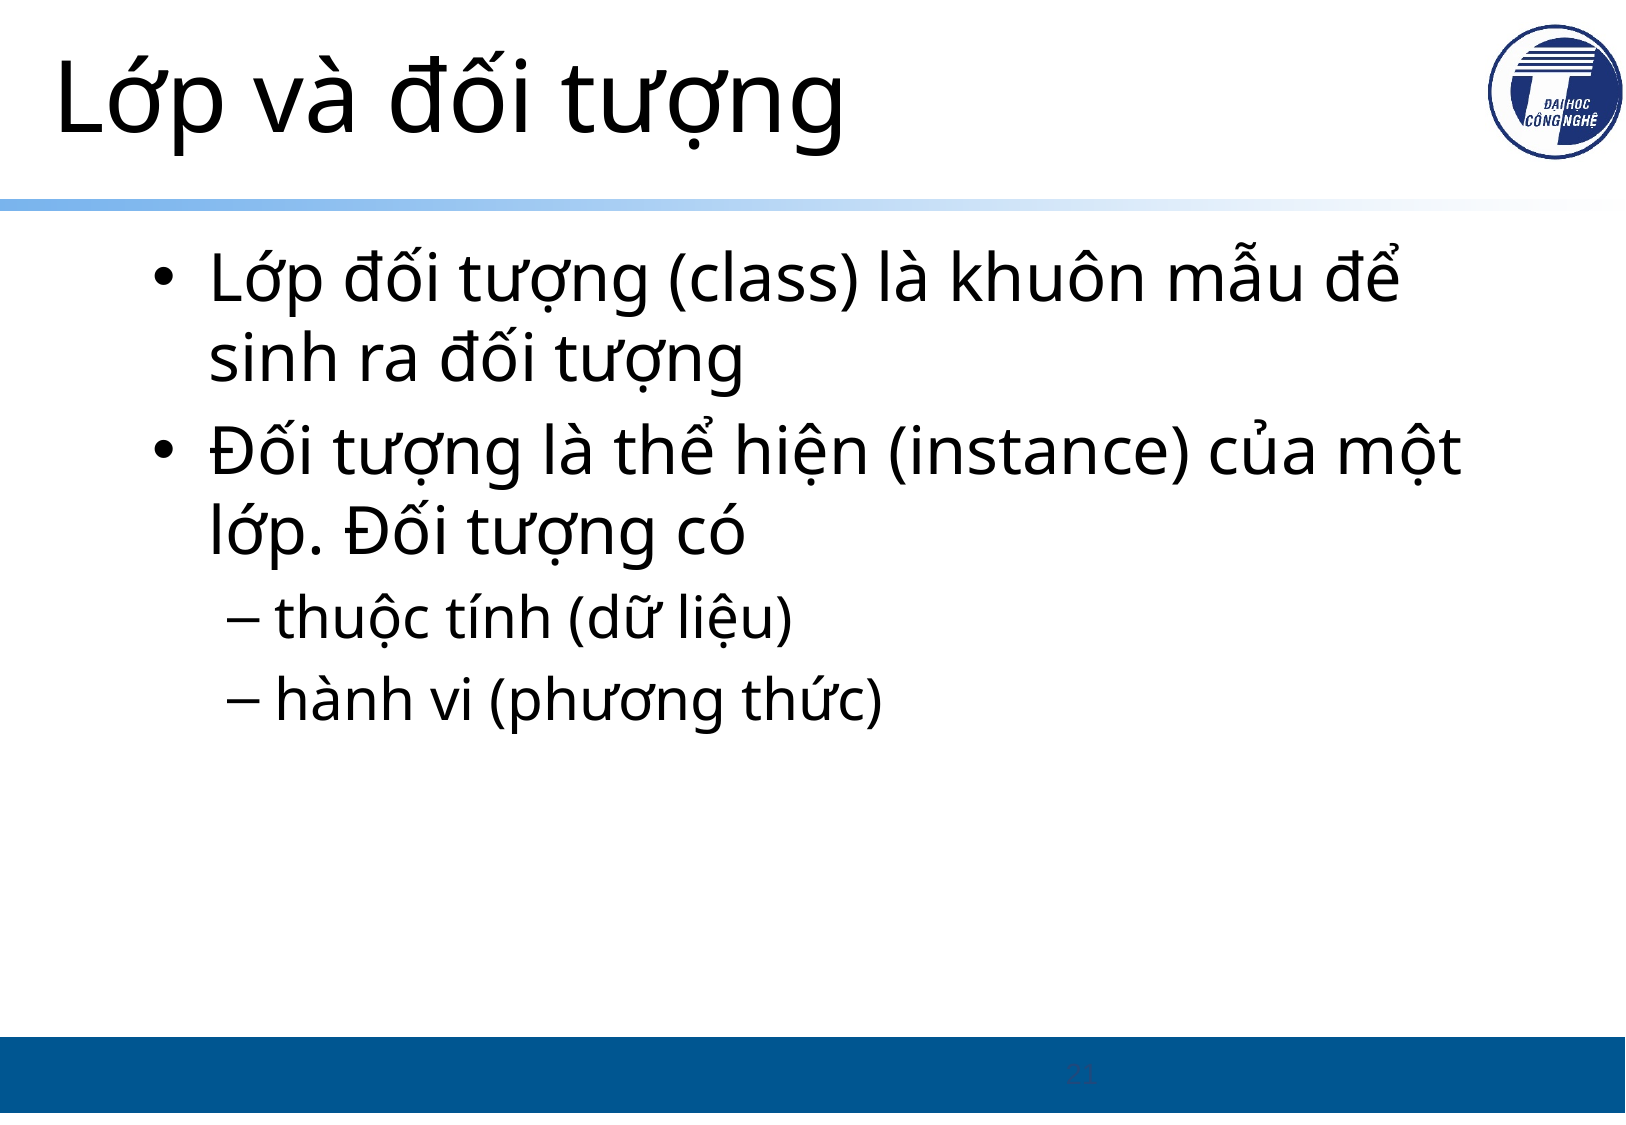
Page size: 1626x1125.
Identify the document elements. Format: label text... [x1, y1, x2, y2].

picture [0, 199, 1625, 211]
picture [1500, 22, 1625, 162]
picture [0, 1037, 1625, 1113]
slide_number 21 [537, 1042, 1113, 1103]
list Lớp đối tượng (class) là khuôn mẫu để sinh ra đối tượng Đối tượng là thể hiện (instance) của một lớp. Đối tượng có thuộc tính (dữ liệu) hành vi (phương thức) [137, 227, 1488, 1038]
title Lớp và đối tượng [37, 0, 1500, 186]
